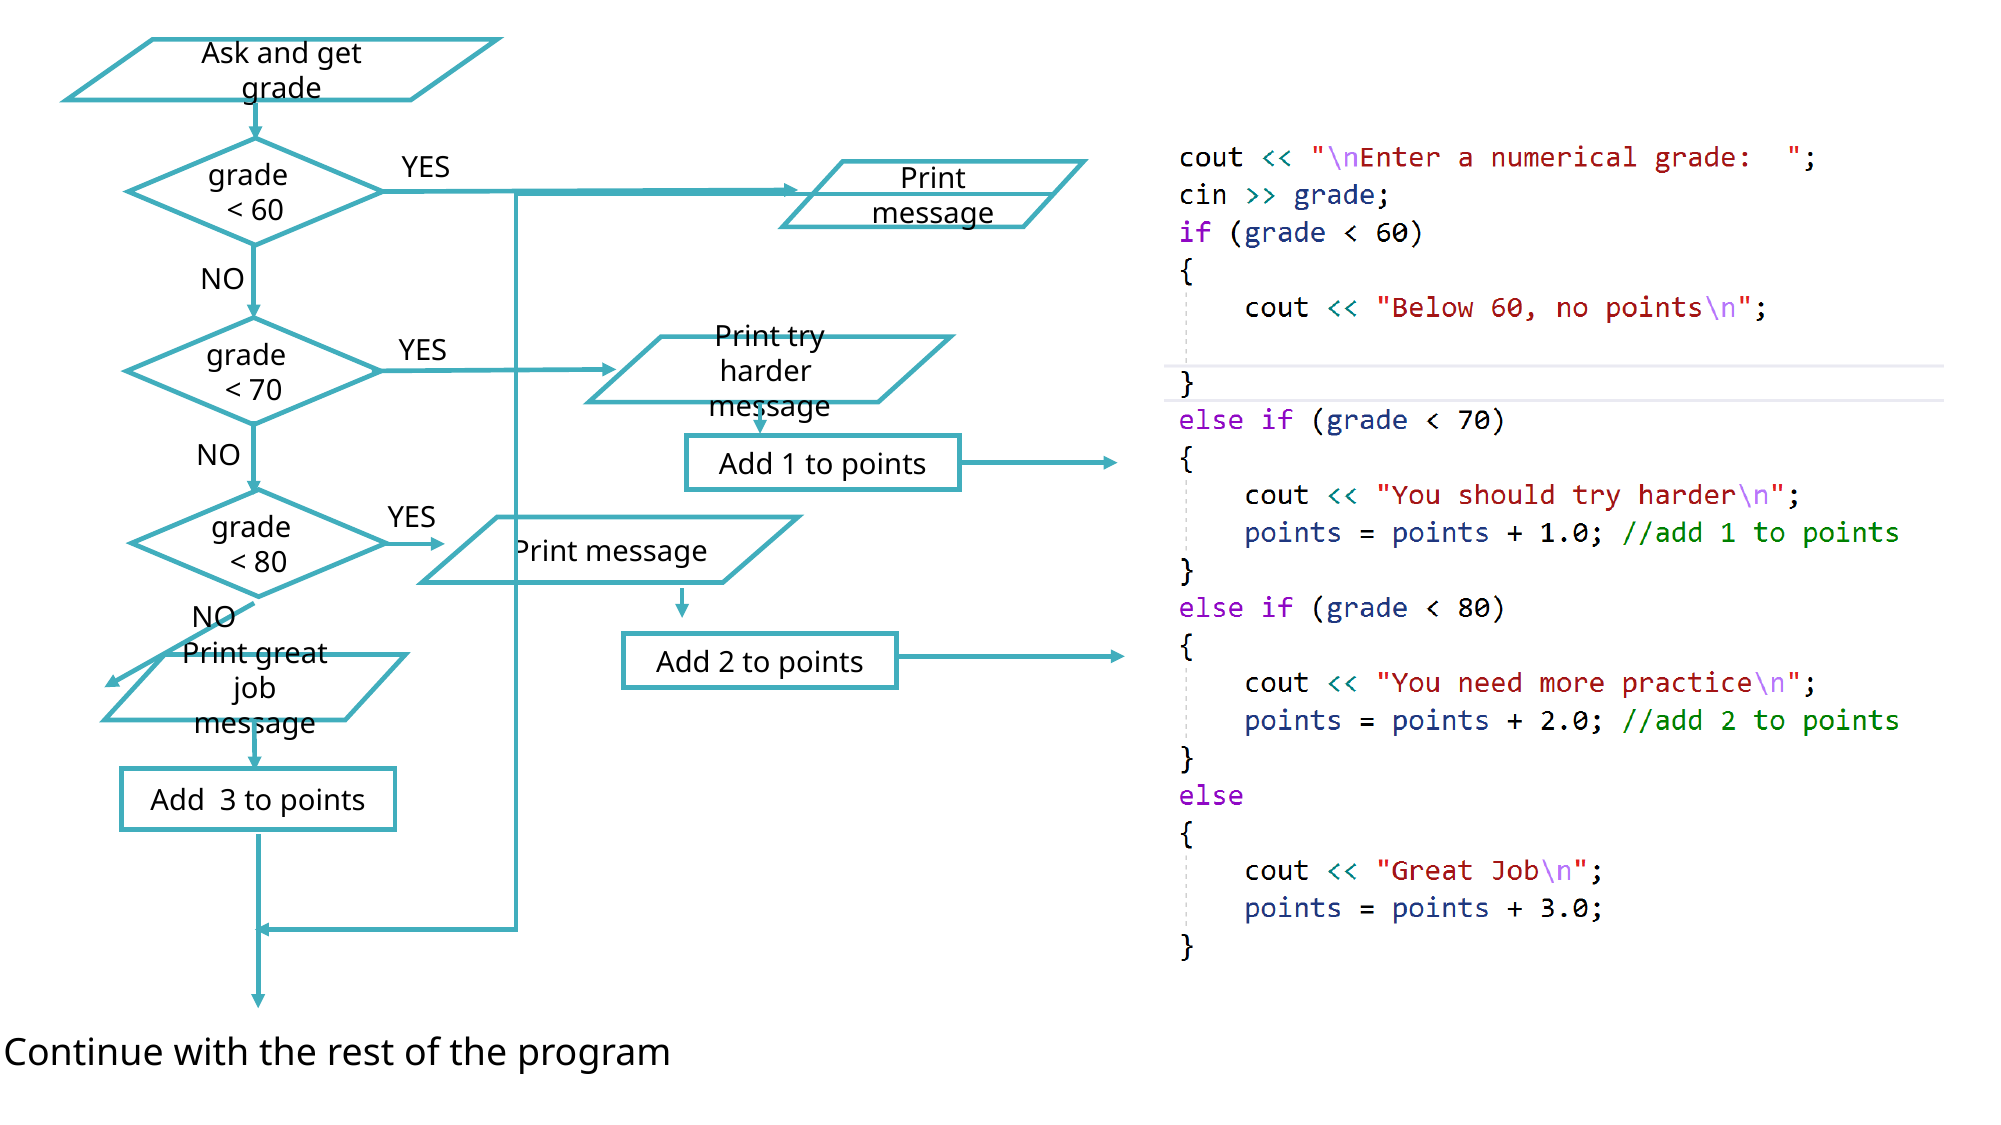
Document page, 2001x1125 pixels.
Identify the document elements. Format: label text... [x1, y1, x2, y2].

picture [1164, 137, 1944, 974]
text_box Print great job message [102, 653, 254, 722]
text_box NO [181, 429, 253, 479]
text_box [121, 722, 252, 768]
text_box Print message [813, 160, 1086, 196]
text_box grade < 60 [125, 137, 382, 245]
text_box [373, 185, 386, 189]
text_box [121, 831, 570, 1020]
text_box grade < 80 [128, 491, 254, 596]
text_box Add 3 to points [120, 768, 254, 831]
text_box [254, 194, 1054, 930]
text_box [172, 607, 254, 653]
text_box Ask and get grade [63, 38, 501, 102]
text_box Continue with the rest of the program [0, 1020, 687, 1081]
text_box [121, 663, 154, 699]
text_box grade < 70 [123, 316, 254, 425]
text_box YES [386, 140, 466, 189]
text_box NO [185, 252, 253, 303]
text_box [121, 185, 252, 674]
text_box NO [176, 591, 251, 642]
